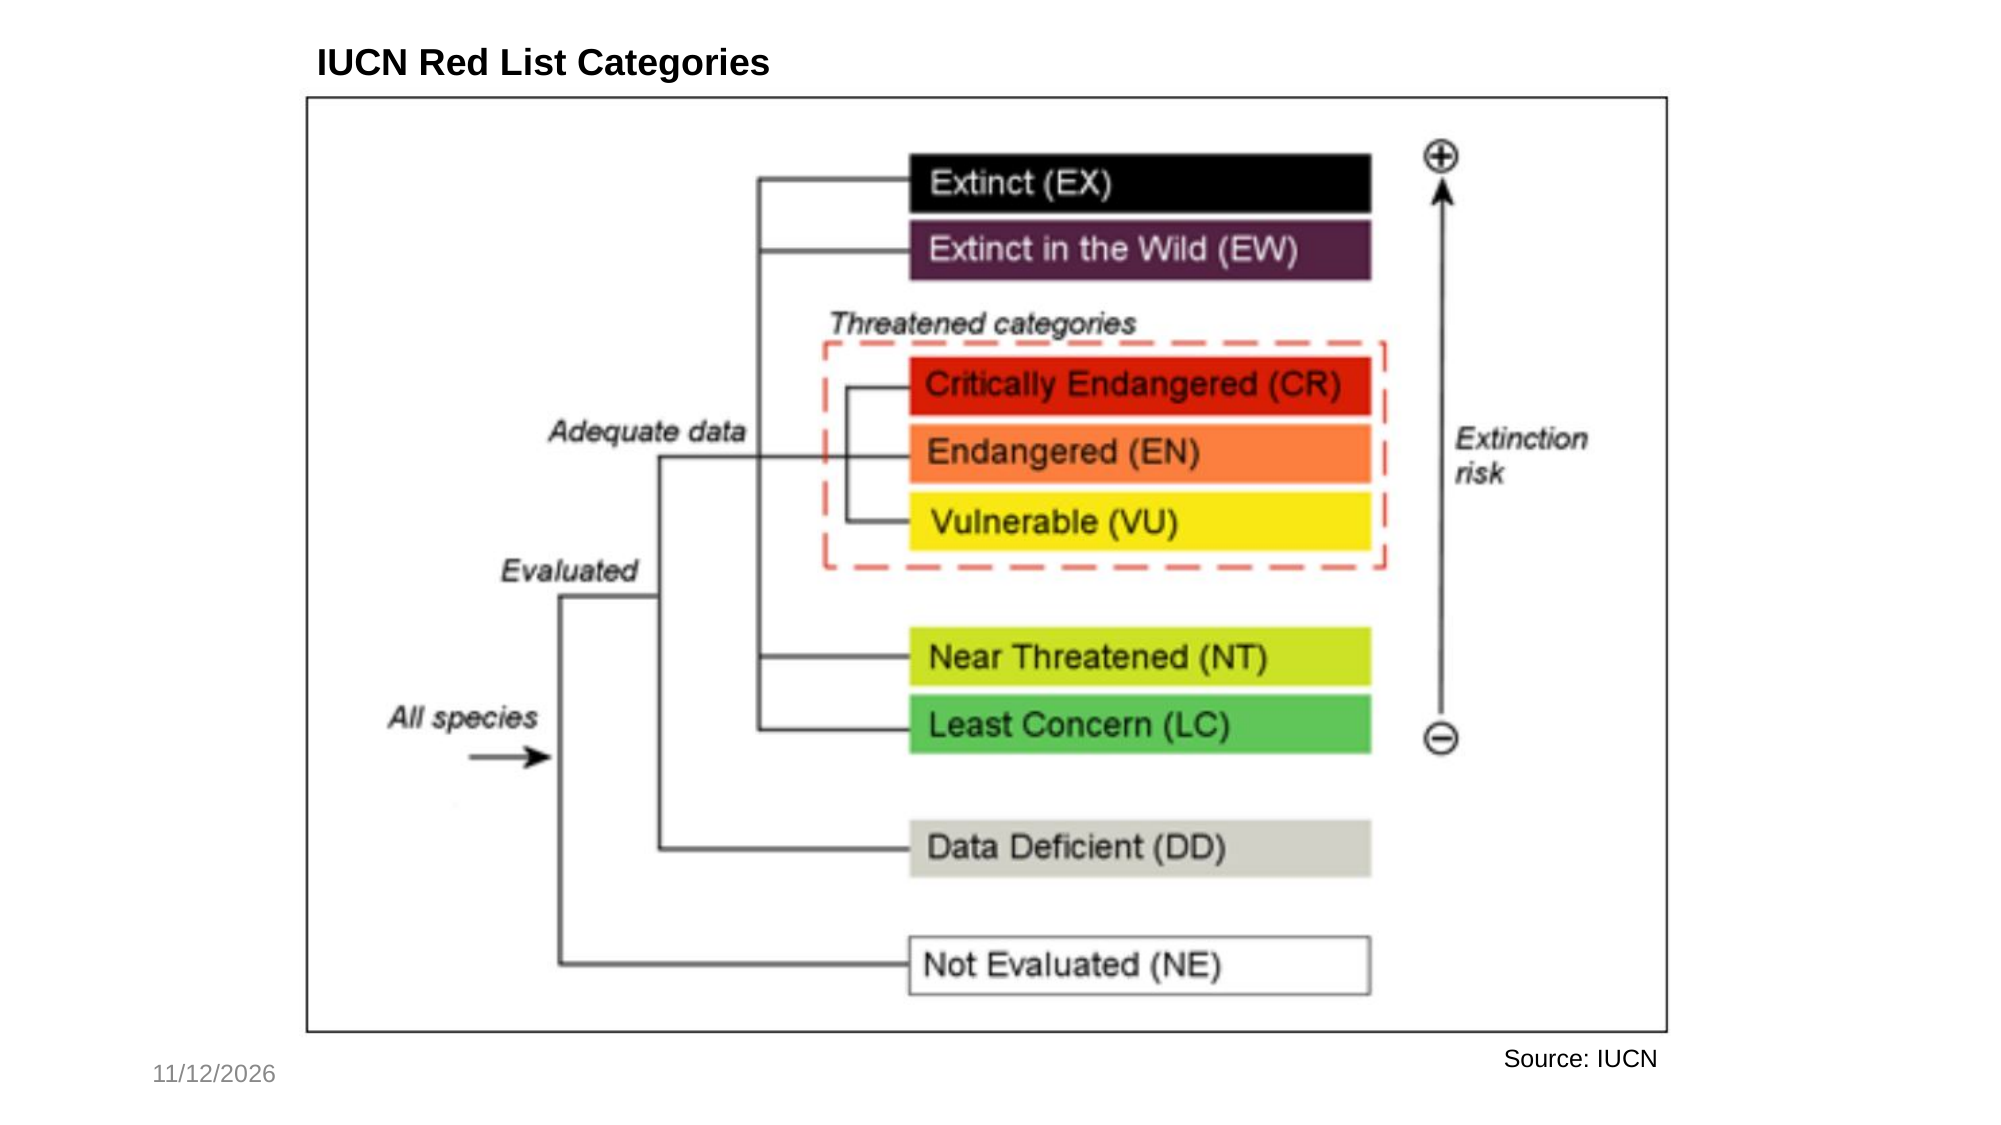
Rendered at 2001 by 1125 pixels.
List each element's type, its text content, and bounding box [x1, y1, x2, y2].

picture [299, 87, 1676, 1040]
text_box IUCN Red List Categories [302, 30, 786, 87]
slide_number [137, 1042, 588, 1103]
text_box Source: IUCN [1488, 1040, 1674, 1081]
